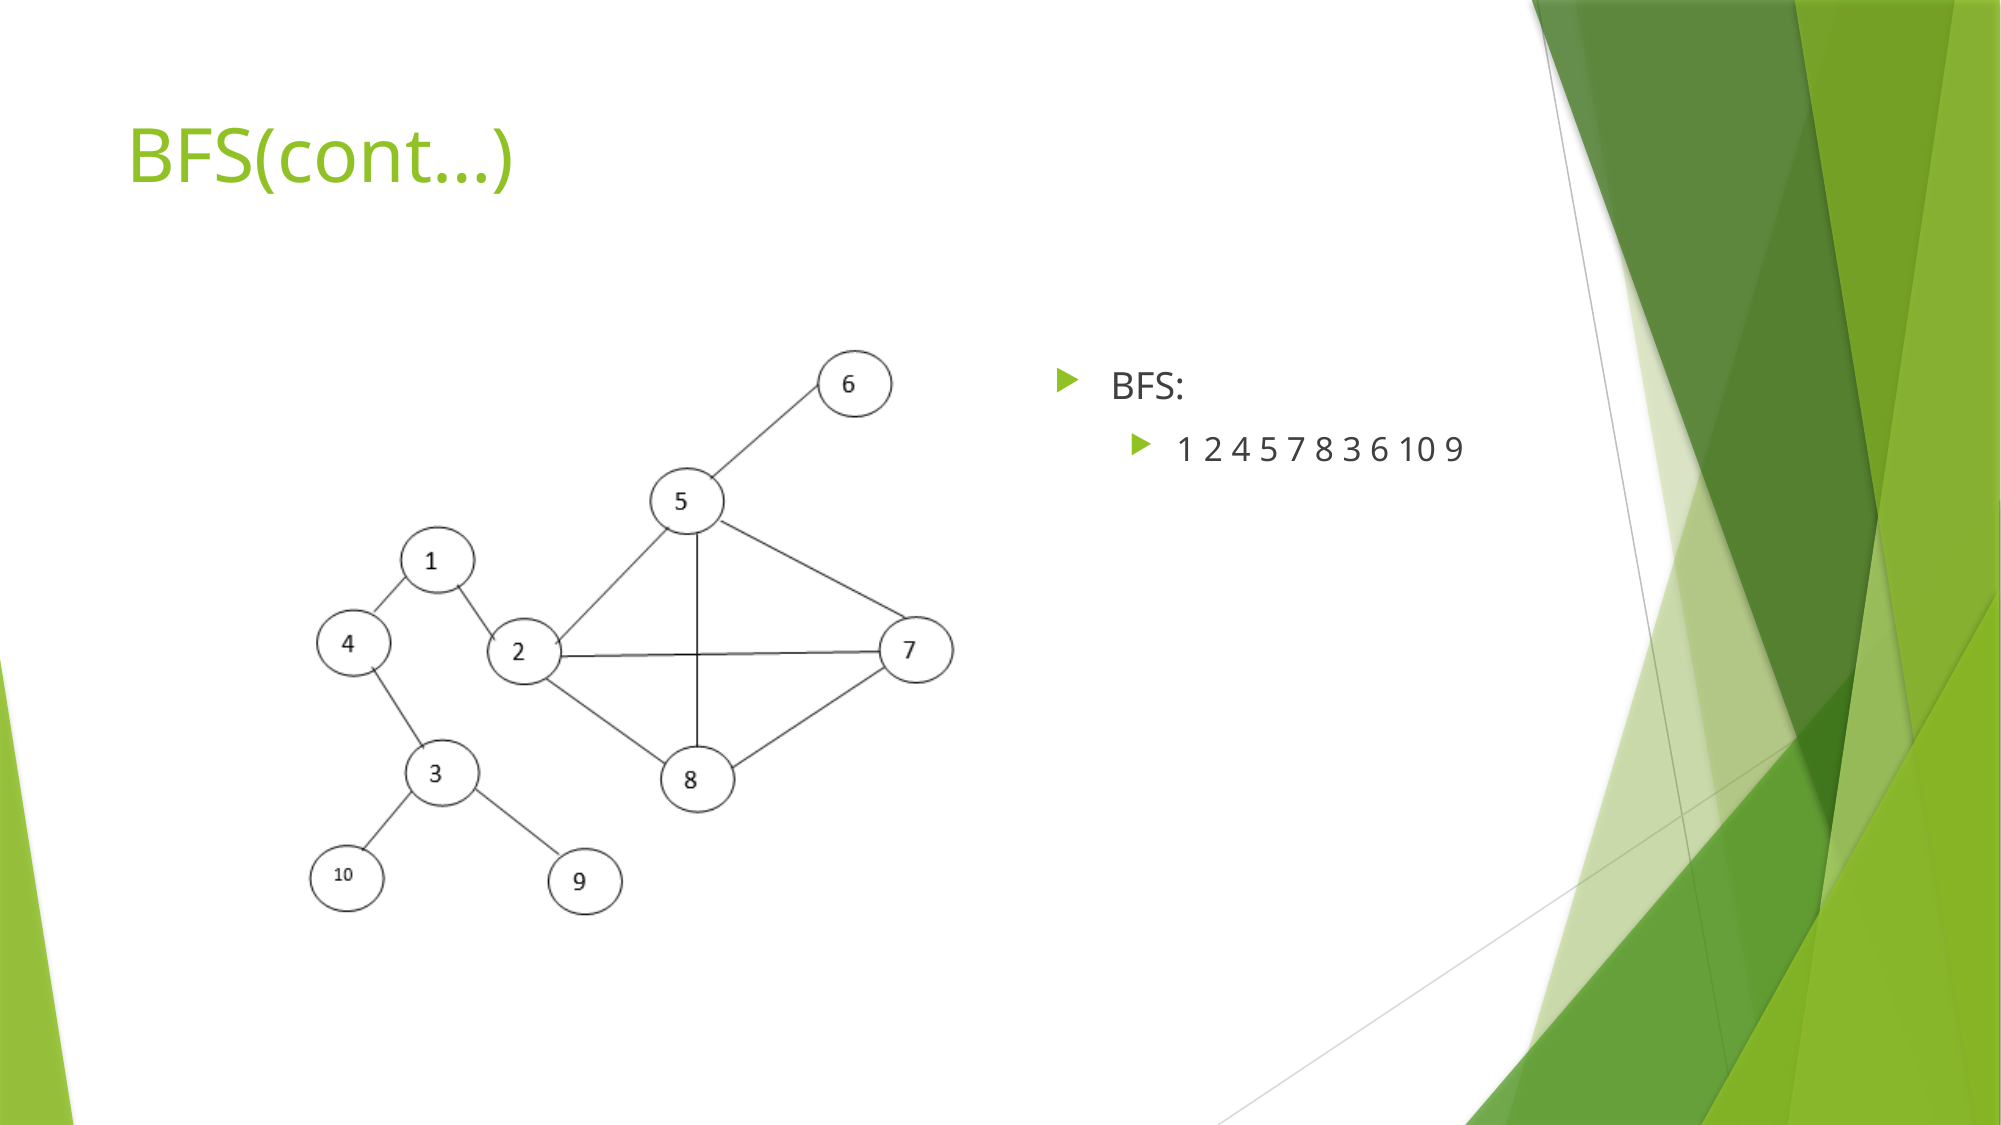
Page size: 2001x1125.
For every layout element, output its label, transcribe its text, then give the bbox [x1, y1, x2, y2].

list BFS: 1 2 4 5 7 8 3 6 10 9 [1039, 354, 1521, 992]
title BFS(cont…) [111, 99, 1522, 317]
picture [240, 316, 1001, 943]
